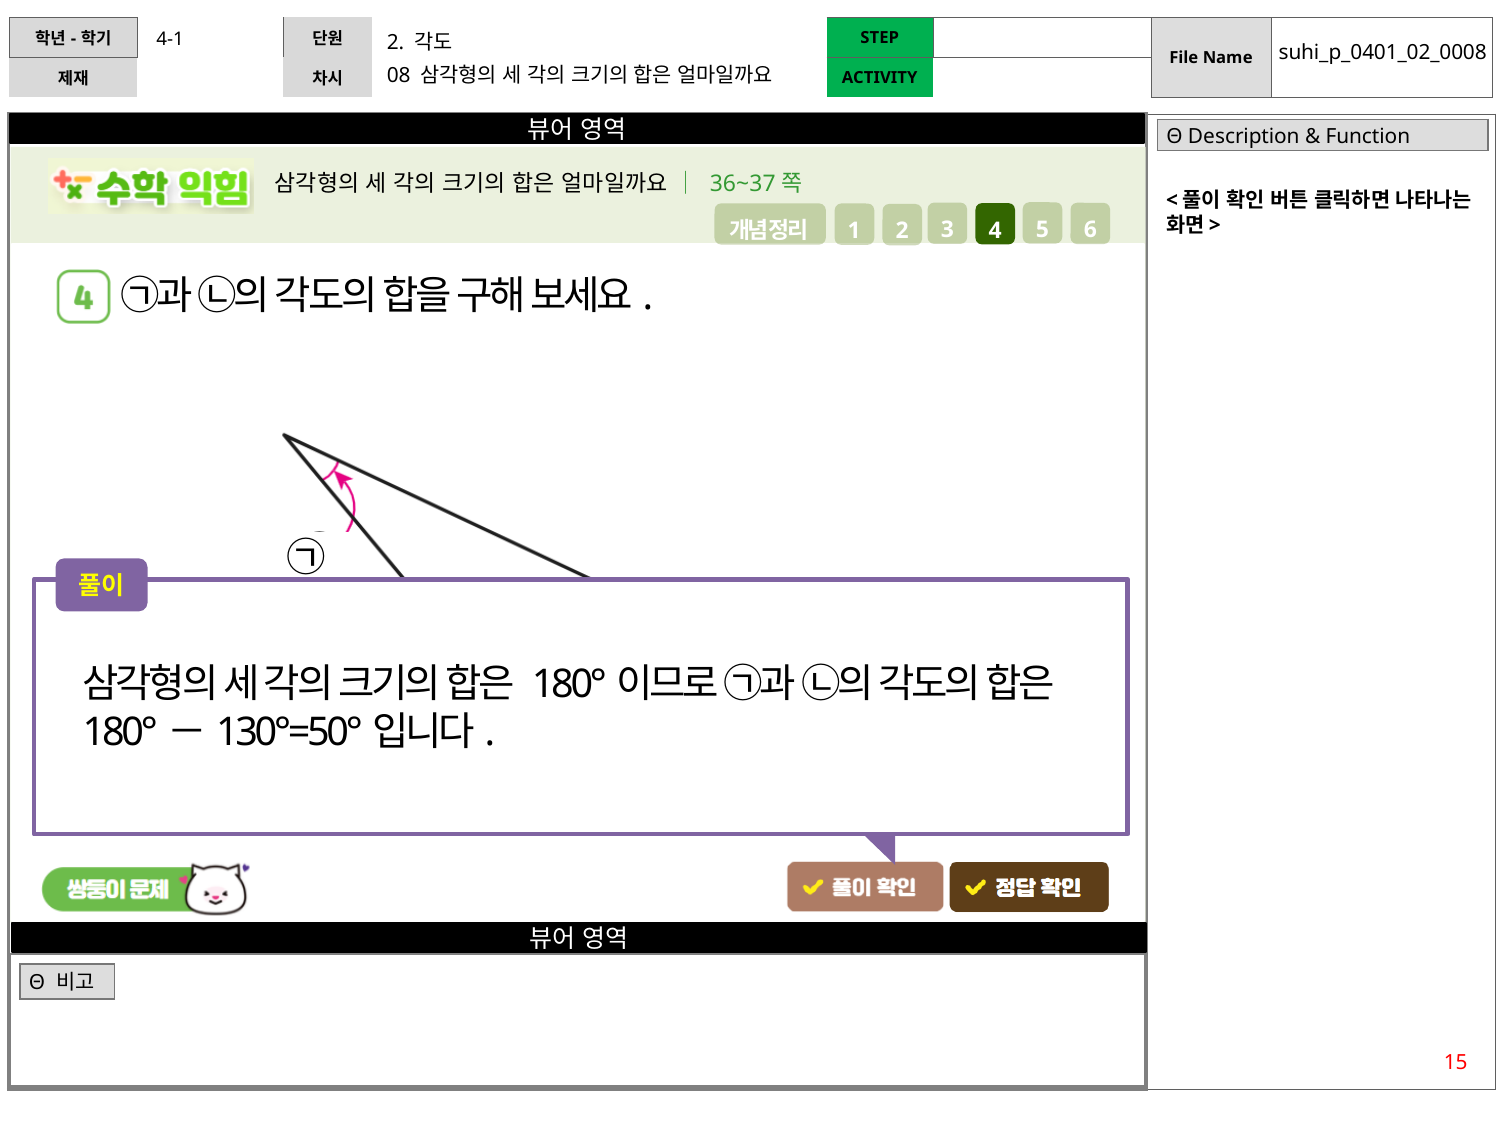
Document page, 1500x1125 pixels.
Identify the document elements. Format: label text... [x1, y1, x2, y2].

text_box [861, 832, 898, 857]
text_box suhi_p_0401_02_0008 [1263, 30, 1500, 71]
picture [51, 266, 114, 327]
text_box 2. 각도 [372, 21, 715, 54]
text_box 풀이 [53, 556, 150, 614]
text_box 4-1 [141, 18, 284, 55]
text_box 2 [883, 194, 928, 251]
text_box 3 [925, 193, 976, 250]
text_box 6 [1069, 193, 1111, 250]
picture [221, 397, 905, 793]
text_box 4 [976, 194, 1021, 250]
text_box [32, 577, 1130, 836]
text_box ㉠과 ㉡의 각도의 합을 구해 보세요. [105, 263, 1109, 326]
text_box 삼각형의 세 각의 크기의 합은 180°이므로 ㉠과 ㉡의 각도의 합은 180°－130°=50°입니다. [668, 650, 1111, 761]
table_header Θ Description & Function [1158, 120, 1487, 150]
text_box 개념 정리 [714, 204, 833, 251]
text_box 삼각형의 세 각의 크기의 합은 얼마일까요 │ 36~37쪽 [259, 160, 923, 204]
text_box <풀이 확인 버튼 클릭하면 나타나는 화면> [1151, 179, 1500, 319]
text_box 삼각형의 세 각의 크기의 합은 180°이므로 ㉠과 ㉡의 각도의 합은 180°－130°=50°입니다. [67, 650, 601, 761]
text_box 5 [1021, 193, 1069, 250]
picture [948, 858, 1111, 913]
text_box 08 삼각형의 세 각의 크기의 합은 얼마일까요 [372, 54, 826, 96]
picture [784, 858, 944, 913]
picture [48, 158, 254, 214]
picture [39, 856, 255, 917]
text_box 1 [833, 204, 883, 251]
